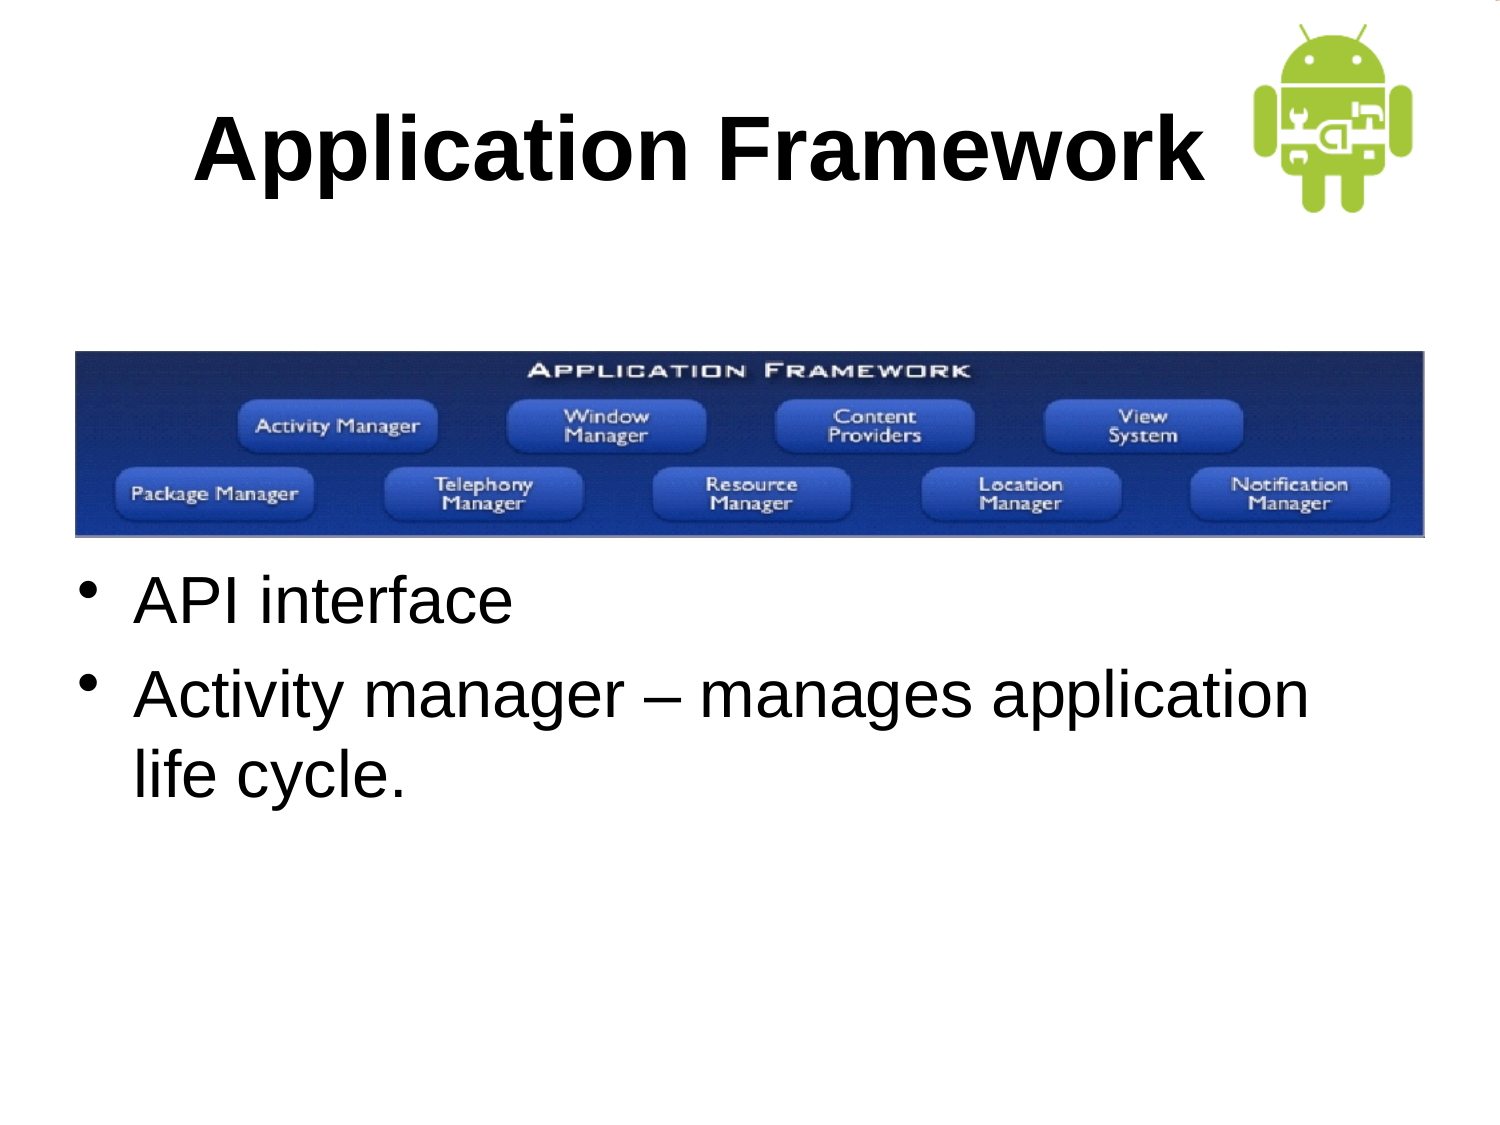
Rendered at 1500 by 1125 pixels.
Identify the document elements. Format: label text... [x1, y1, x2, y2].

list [74, 351, 1426, 538]
text_box API interface Activity manager – manages application life cycle. [62, 549, 1413, 1038]
picture [1175, 0, 1500, 241]
title Application Framework [24, 50, 1375, 238]
